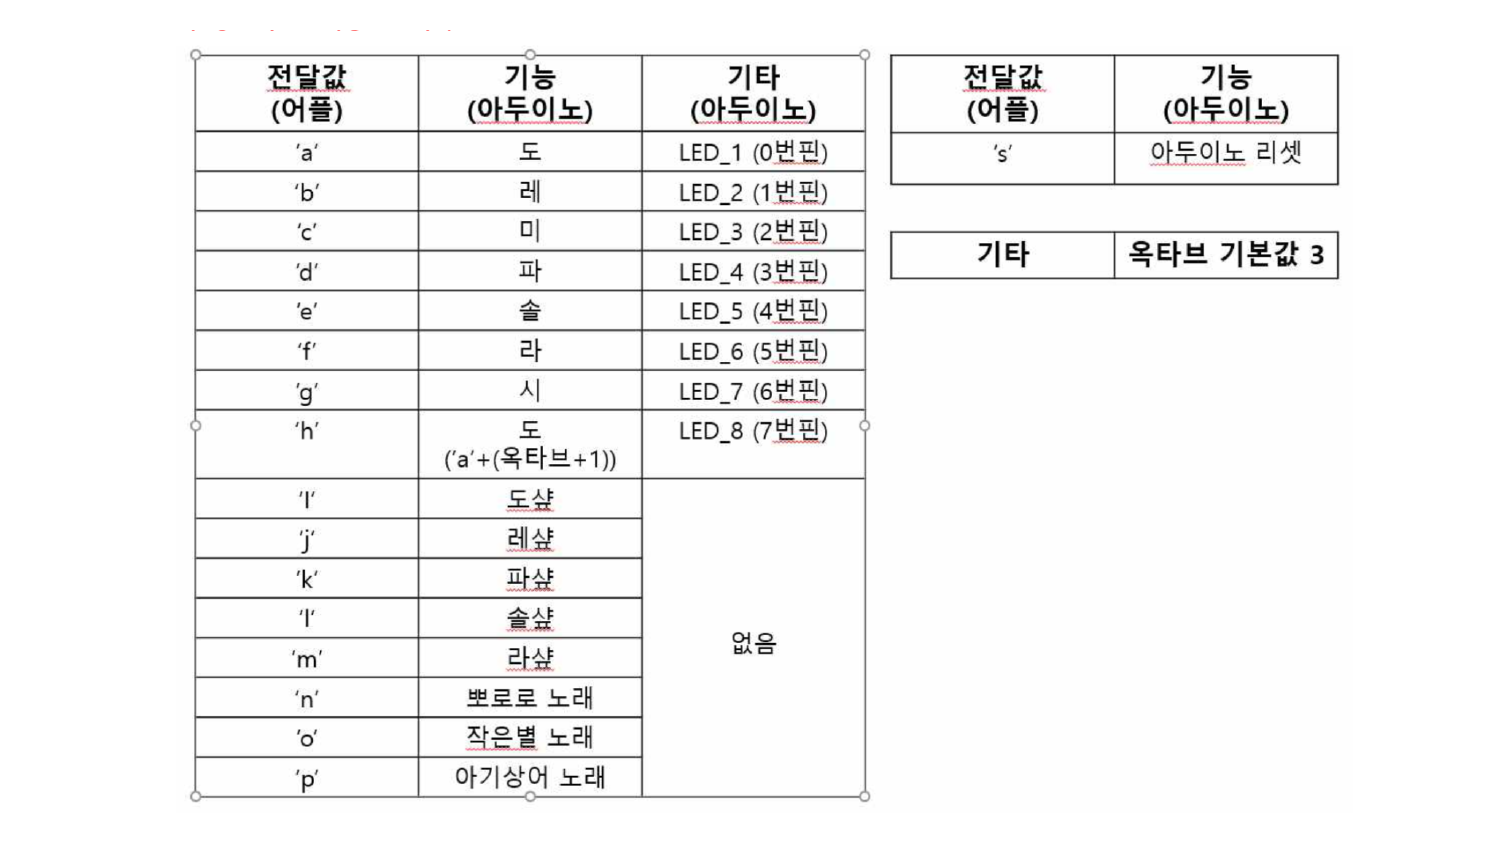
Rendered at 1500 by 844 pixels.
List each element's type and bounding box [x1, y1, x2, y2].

picture [170, 30, 1369, 814]
